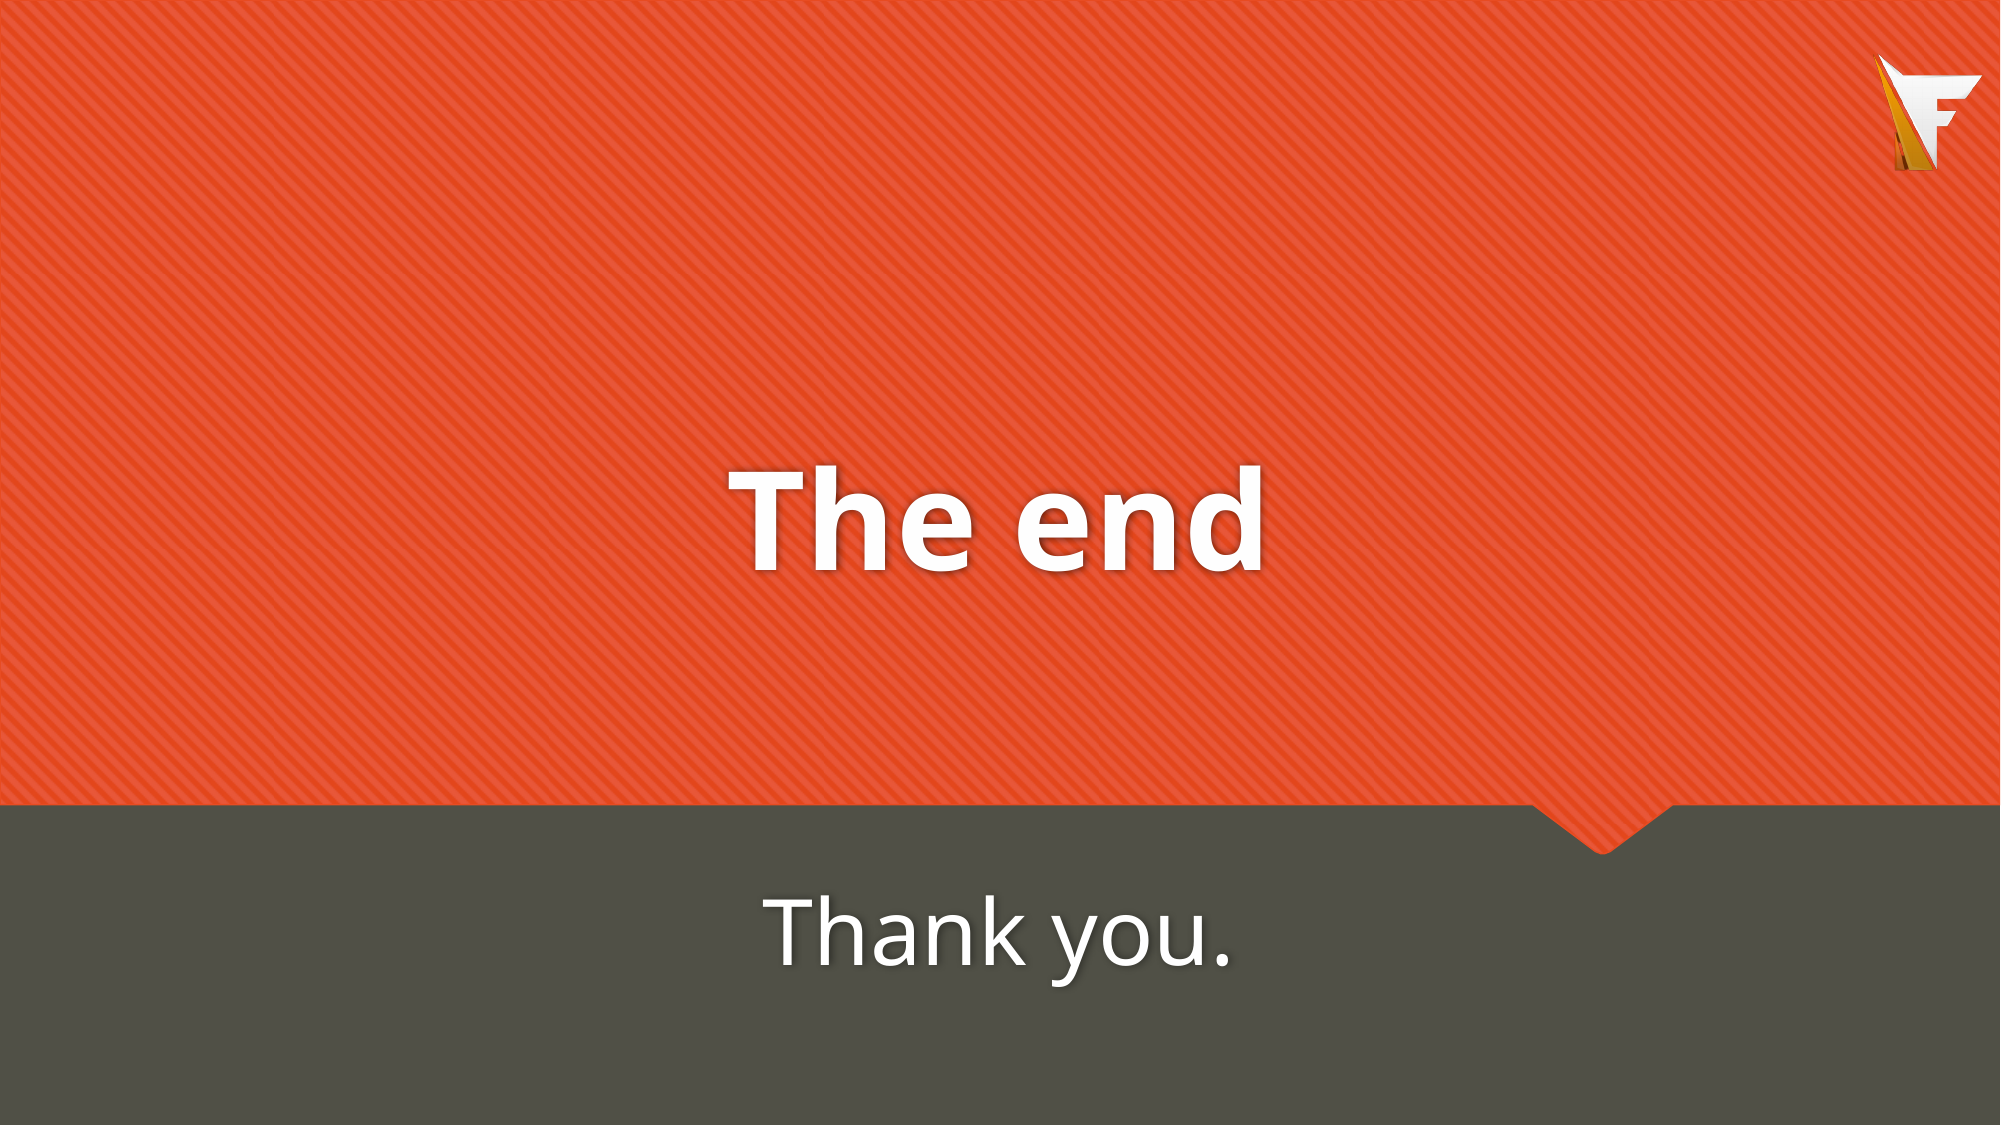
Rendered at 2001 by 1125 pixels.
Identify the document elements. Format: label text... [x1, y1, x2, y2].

title The end [132, 216, 1866, 726]
list Thank you. [132, 866, 1866, 1043]
picture [1773, 22, 2000, 207]
